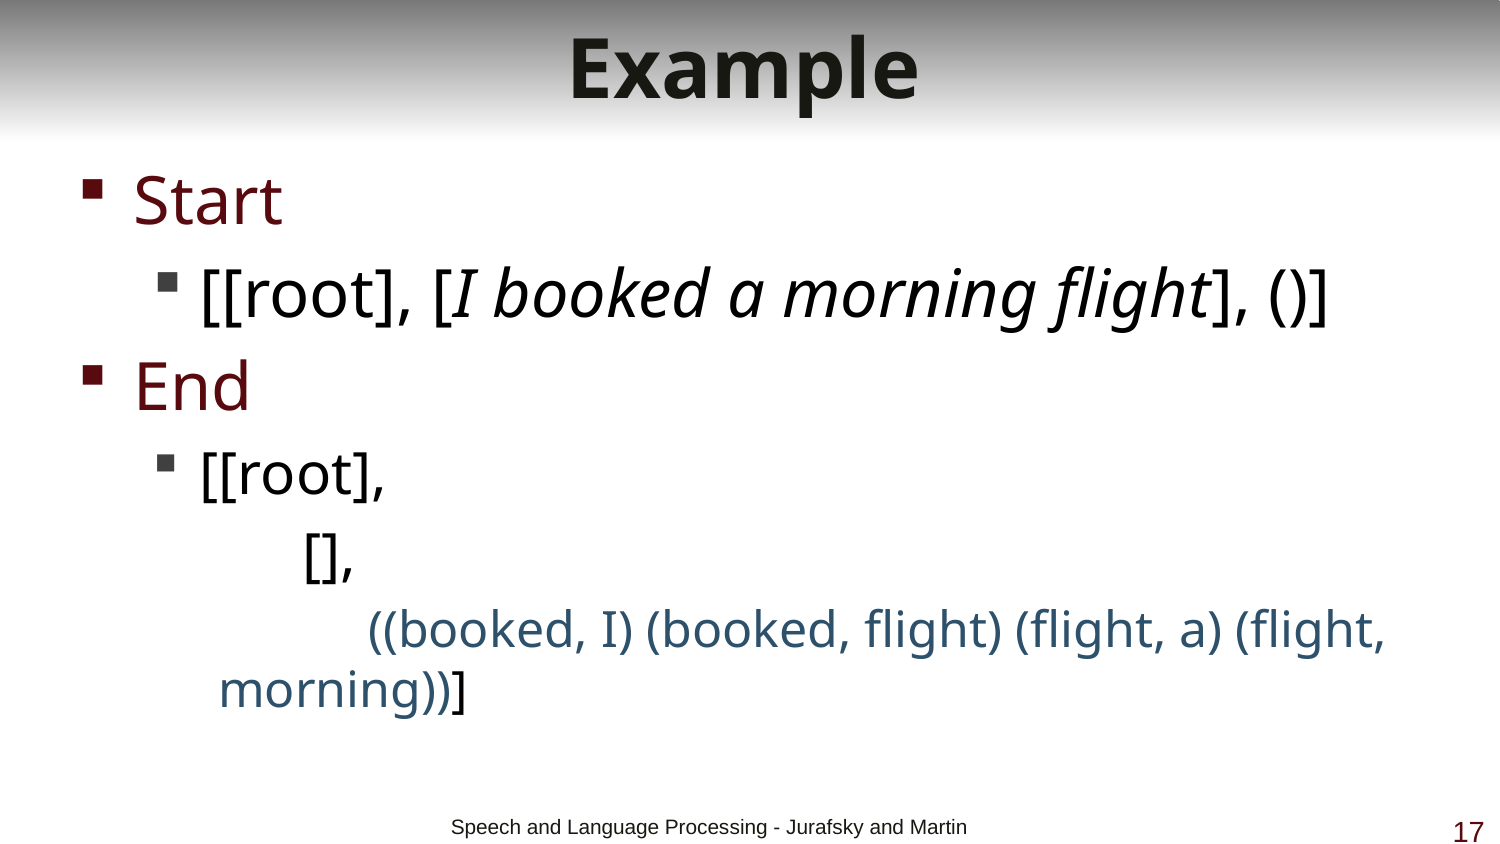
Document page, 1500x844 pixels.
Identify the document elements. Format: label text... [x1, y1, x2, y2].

title Example [12, 0, 1475, 132]
footer Speech and Language Processing - Jurafsky and Martin [199, 806, 1424, 844]
list Start [[root], [I booked a morning flight], ()] End [[root], [], ((booked, I) (booked, flight) (flight, a) (flight, morning))] [62, 150, 1413, 797]
slide_number 17 [1424, 806, 1500, 844]
